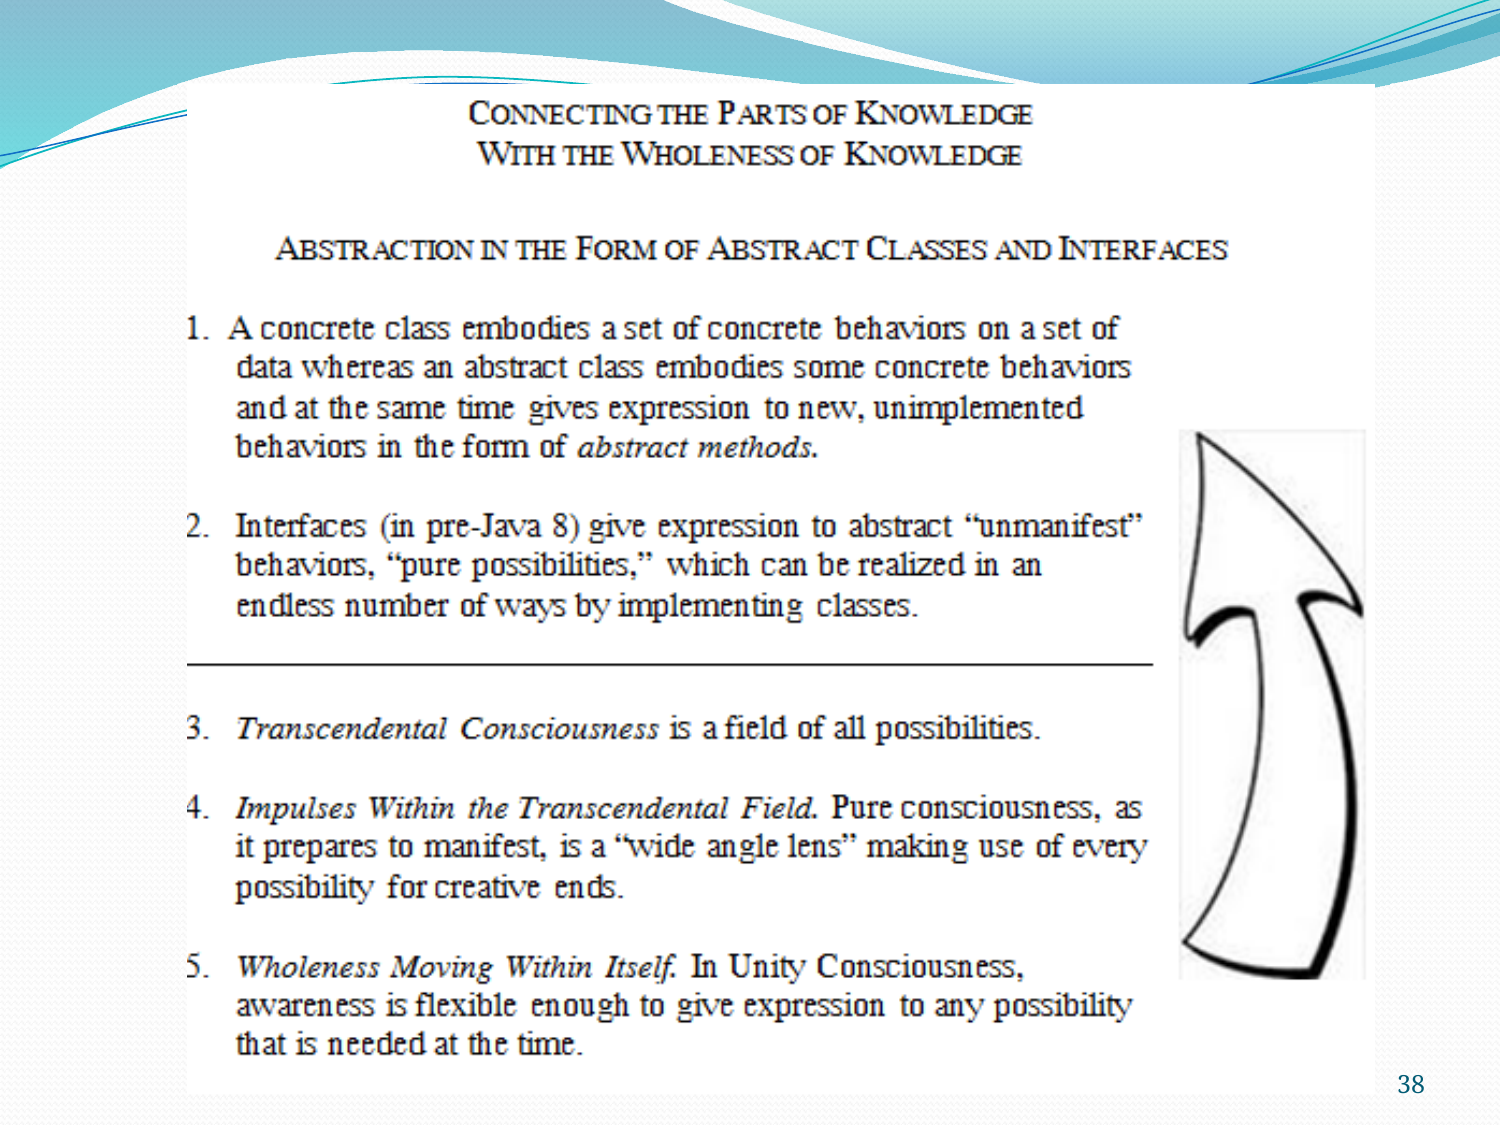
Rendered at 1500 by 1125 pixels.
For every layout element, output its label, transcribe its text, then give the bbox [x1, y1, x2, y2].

picture [187, 84, 1376, 1094]
slide_number 38 [1380, 1042, 1425, 1103]
